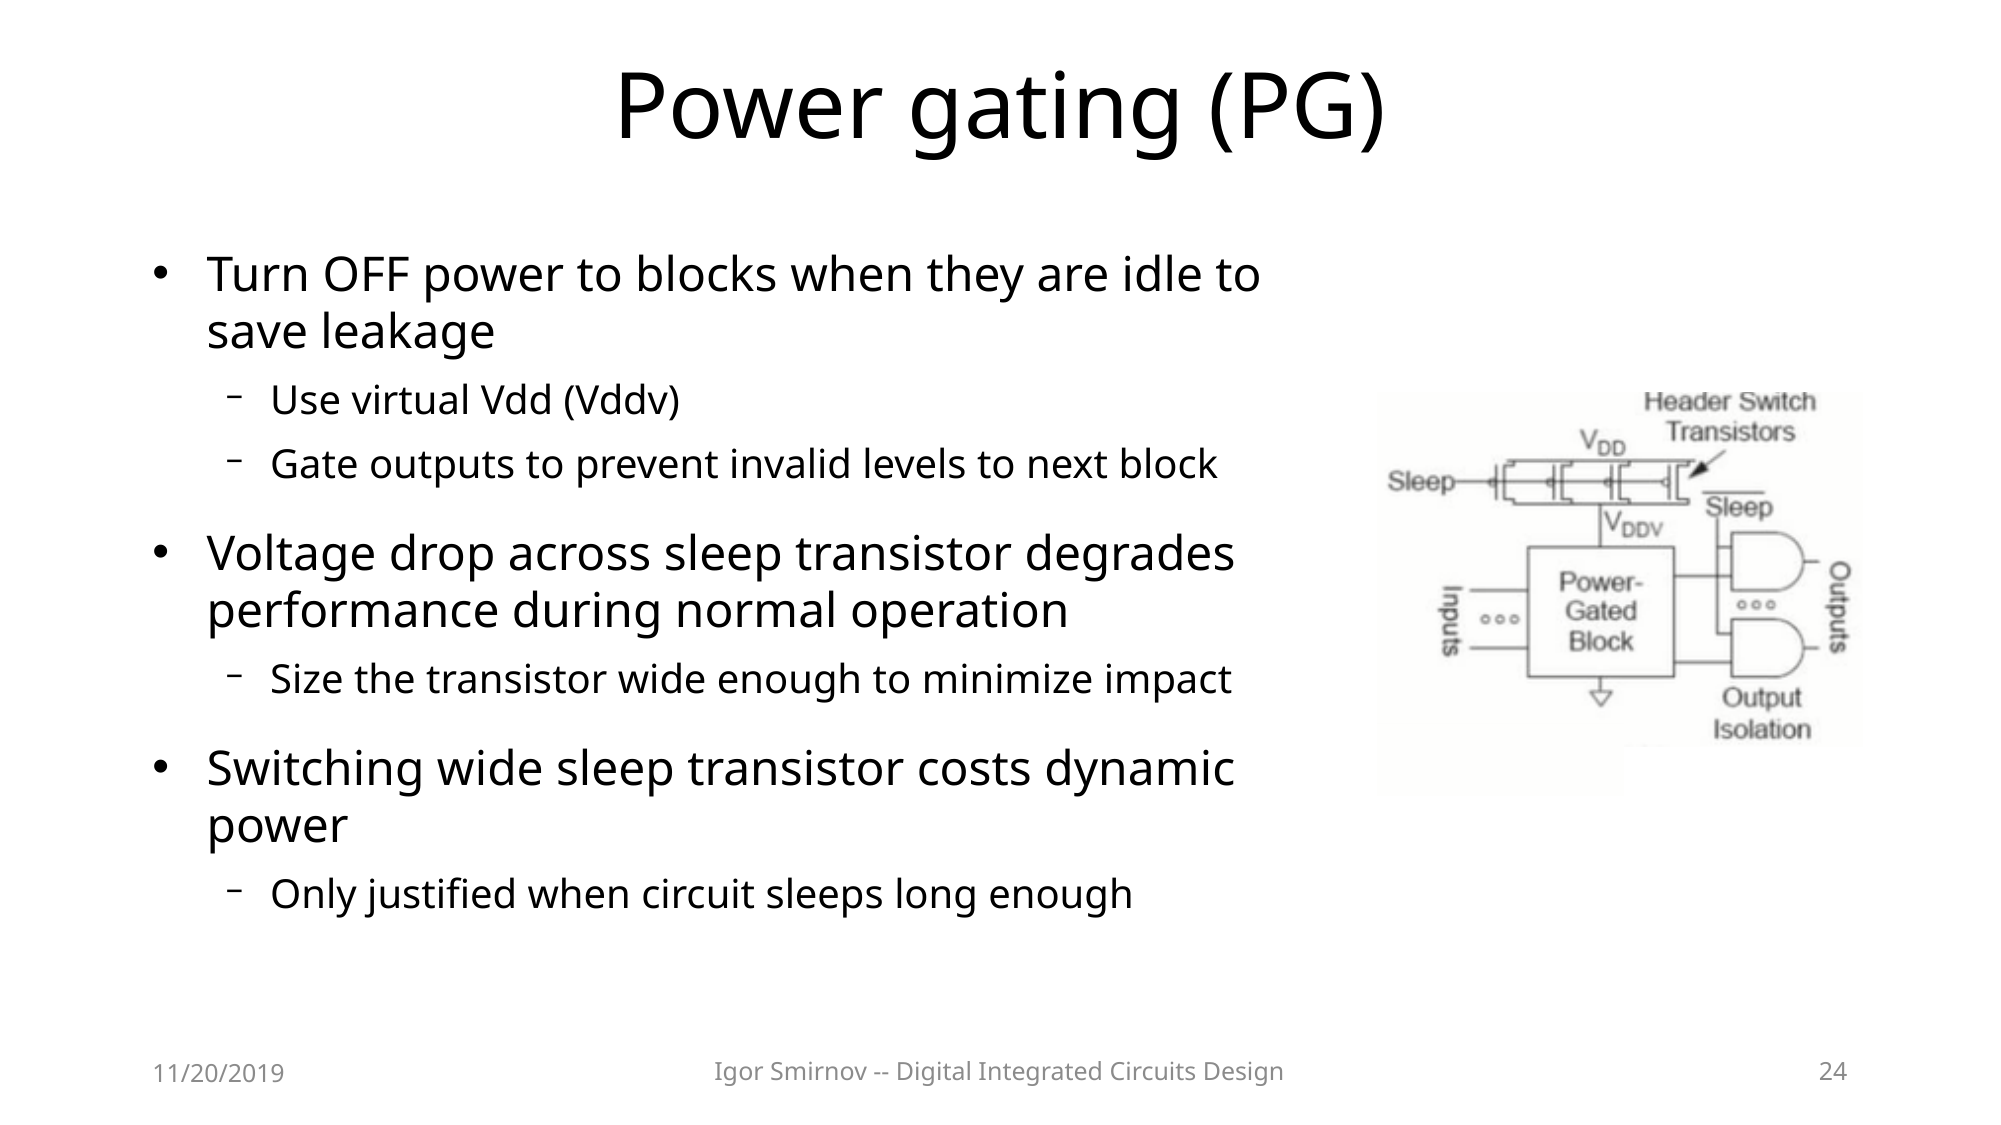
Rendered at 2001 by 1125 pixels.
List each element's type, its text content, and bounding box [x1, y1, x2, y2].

footer Igor Smirnov -- Digital Integrated Circuits Design [662, 1042, 1338, 1103]
title Power gating (PG) [137, 0, 1863, 218]
list Turn OFF power to blocks when they are idle to save leakage Use virtual Vdd (Vddv) Gate outputs to prevent invalid levels to next block Voltage drop across sleep transistor degrades performance during normal operation Size the transistor wide enough to minimize impact Switching wide sleep transistor costs dynamic power Only justified when circuit sleeps long enough [137, 235, 1283, 1014]
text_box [1377, 392, 1863, 796]
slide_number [137, 1042, 588, 1103]
slide_number 24 [1412, 1042, 1863, 1103]
